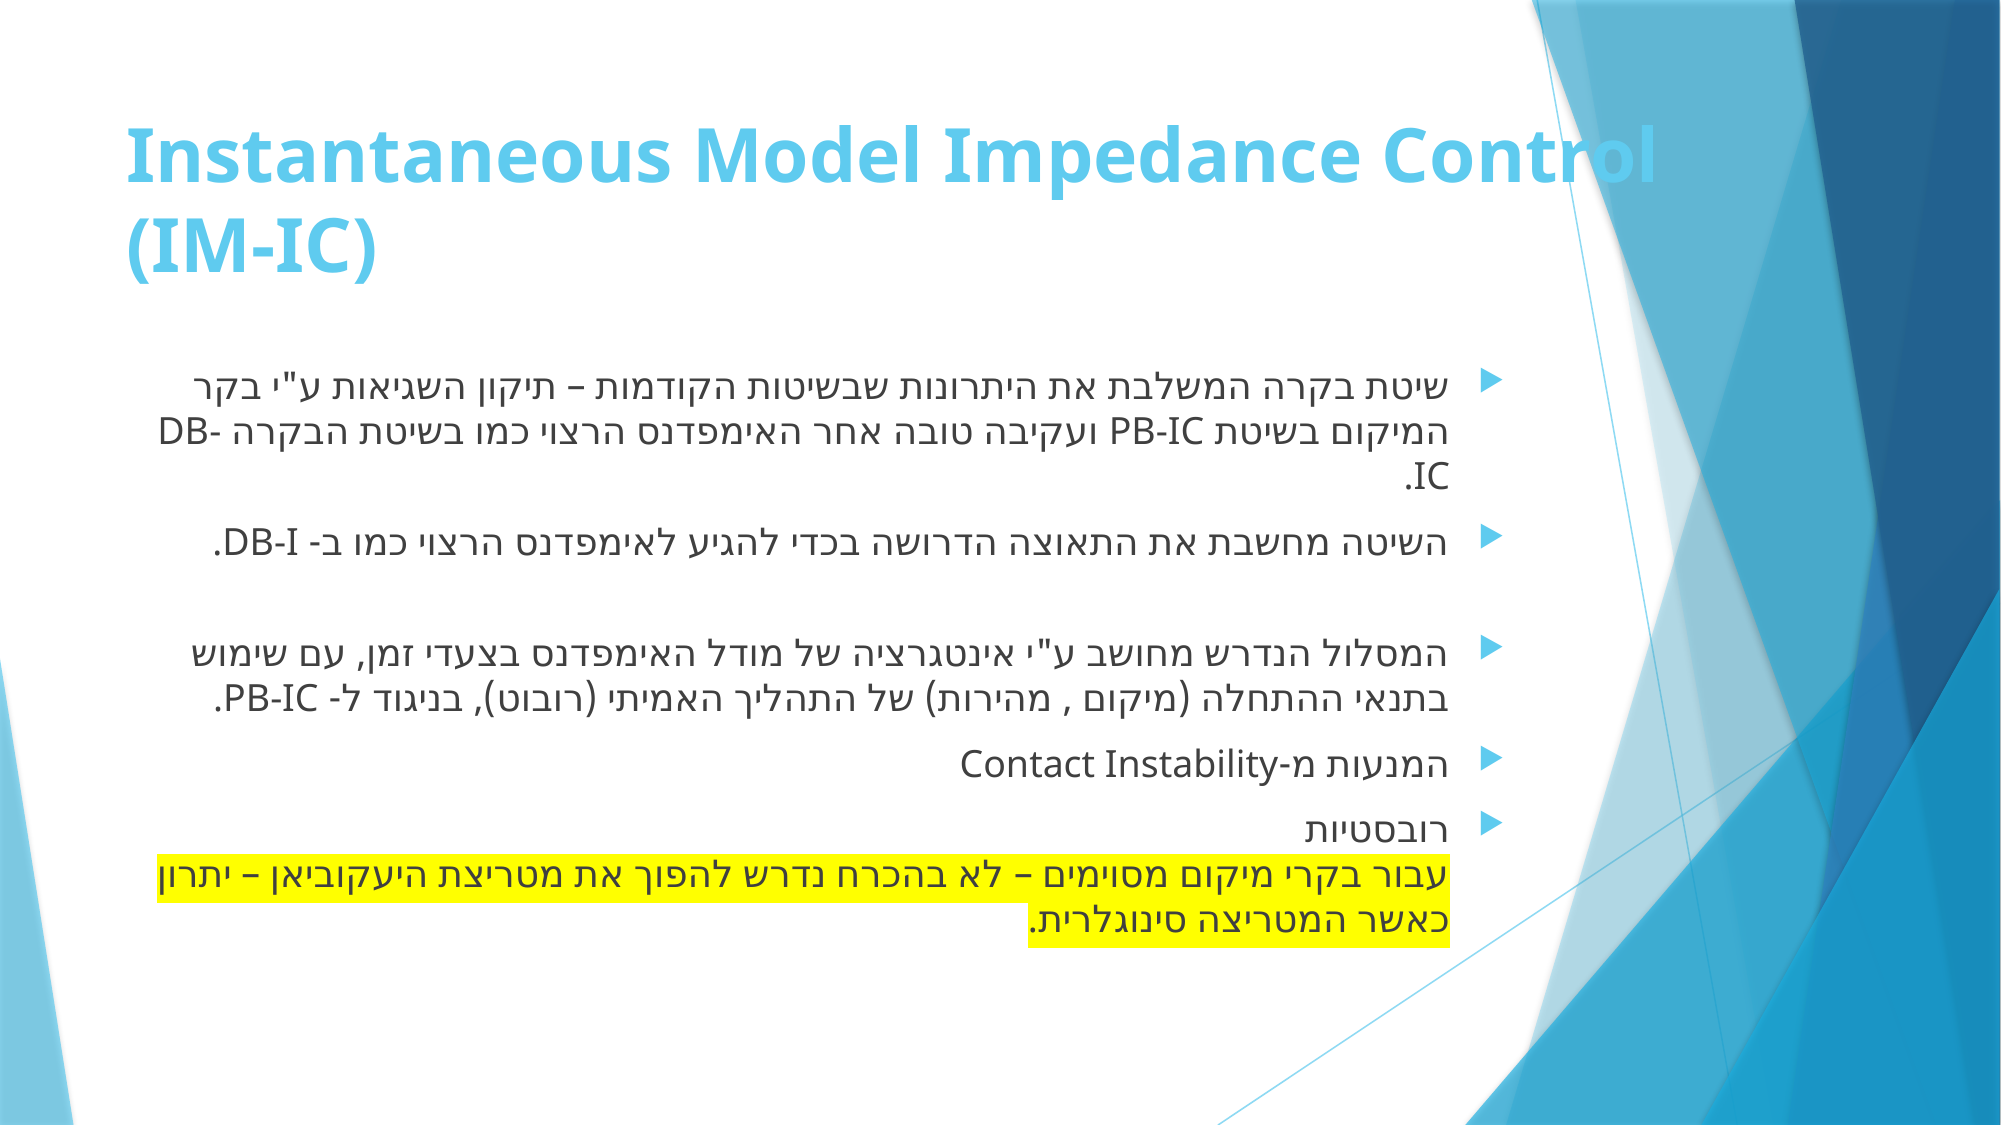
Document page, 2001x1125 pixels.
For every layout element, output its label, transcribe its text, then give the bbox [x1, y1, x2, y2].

title Instantaneous Model Impedance Control (IM-IC) [111, 99, 1687, 317]
list שיטת בקרה המשלבת את היתרונות שבשיטות הקודמות – תיקון השגיאות ע"י בקר המיקום בשיטת PB-IC ועקיבה טובה אחר האימפדנס הרצוי כמו בשיטת הבקרה DB-IC. השיטה מחשבת את התאוצה הדרושה בכדי להגיע לאימפדנס הרצוי כמו ב- DB-I. המסלול הנדרש מחושב ע"י אינטגרציה של מודל האימפדנס בצעדי זמן, עם שימוש בתנאי ההתחלה (מיקום , מהירות) של התהליך האמיתי (רובוט), בניגוד ל- PB-IC. המנעות מ-Contact Instability רובסטיות עבור בקרי מיקום מסוימים – לא בהכרח נדרש להפוך את מטריצת היעקוביאן – יתרון כאשר המטריצה סינוגלרית. [111, 354, 1522, 992]
